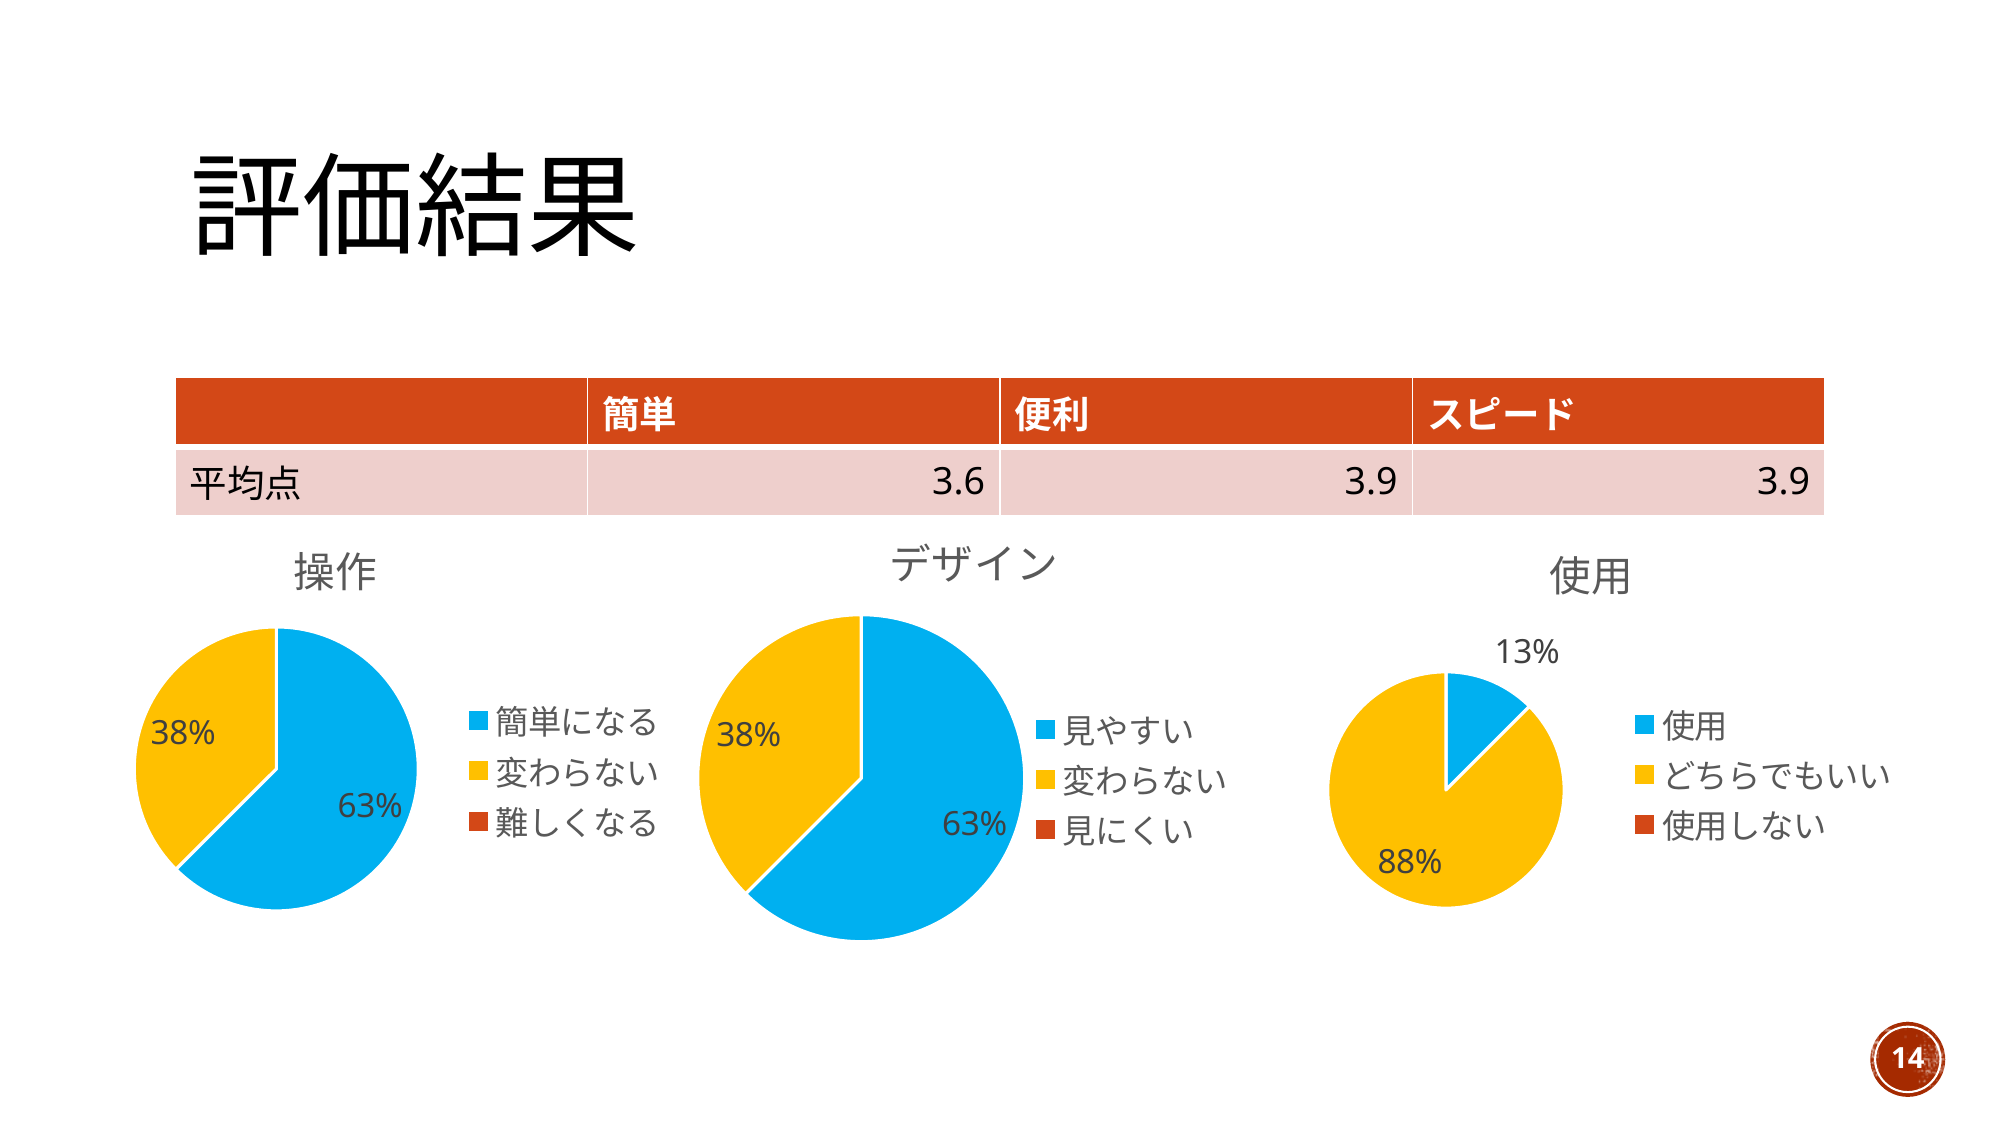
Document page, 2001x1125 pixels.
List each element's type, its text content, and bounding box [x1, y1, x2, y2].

slide_number 14 [1855, 1028, 1961, 1089]
table_cell 3.6 [588, 450, 999, 510]
table_header 便利 [1001, 378, 1412, 444]
table_cell 3.9 [1413, 450, 1824, 513]
title 評価結果 [175, 79, 1826, 344]
table_cell 3.9 [1001, 450, 1412, 513]
chart [0, 503, 2000, 962]
table_cell 平均点 [176, 450, 587, 510]
table_header 簡単 [588, 378, 999, 444]
table_header [176, 378, 587, 444]
table_header スピード [1413, 378, 1824, 444]
